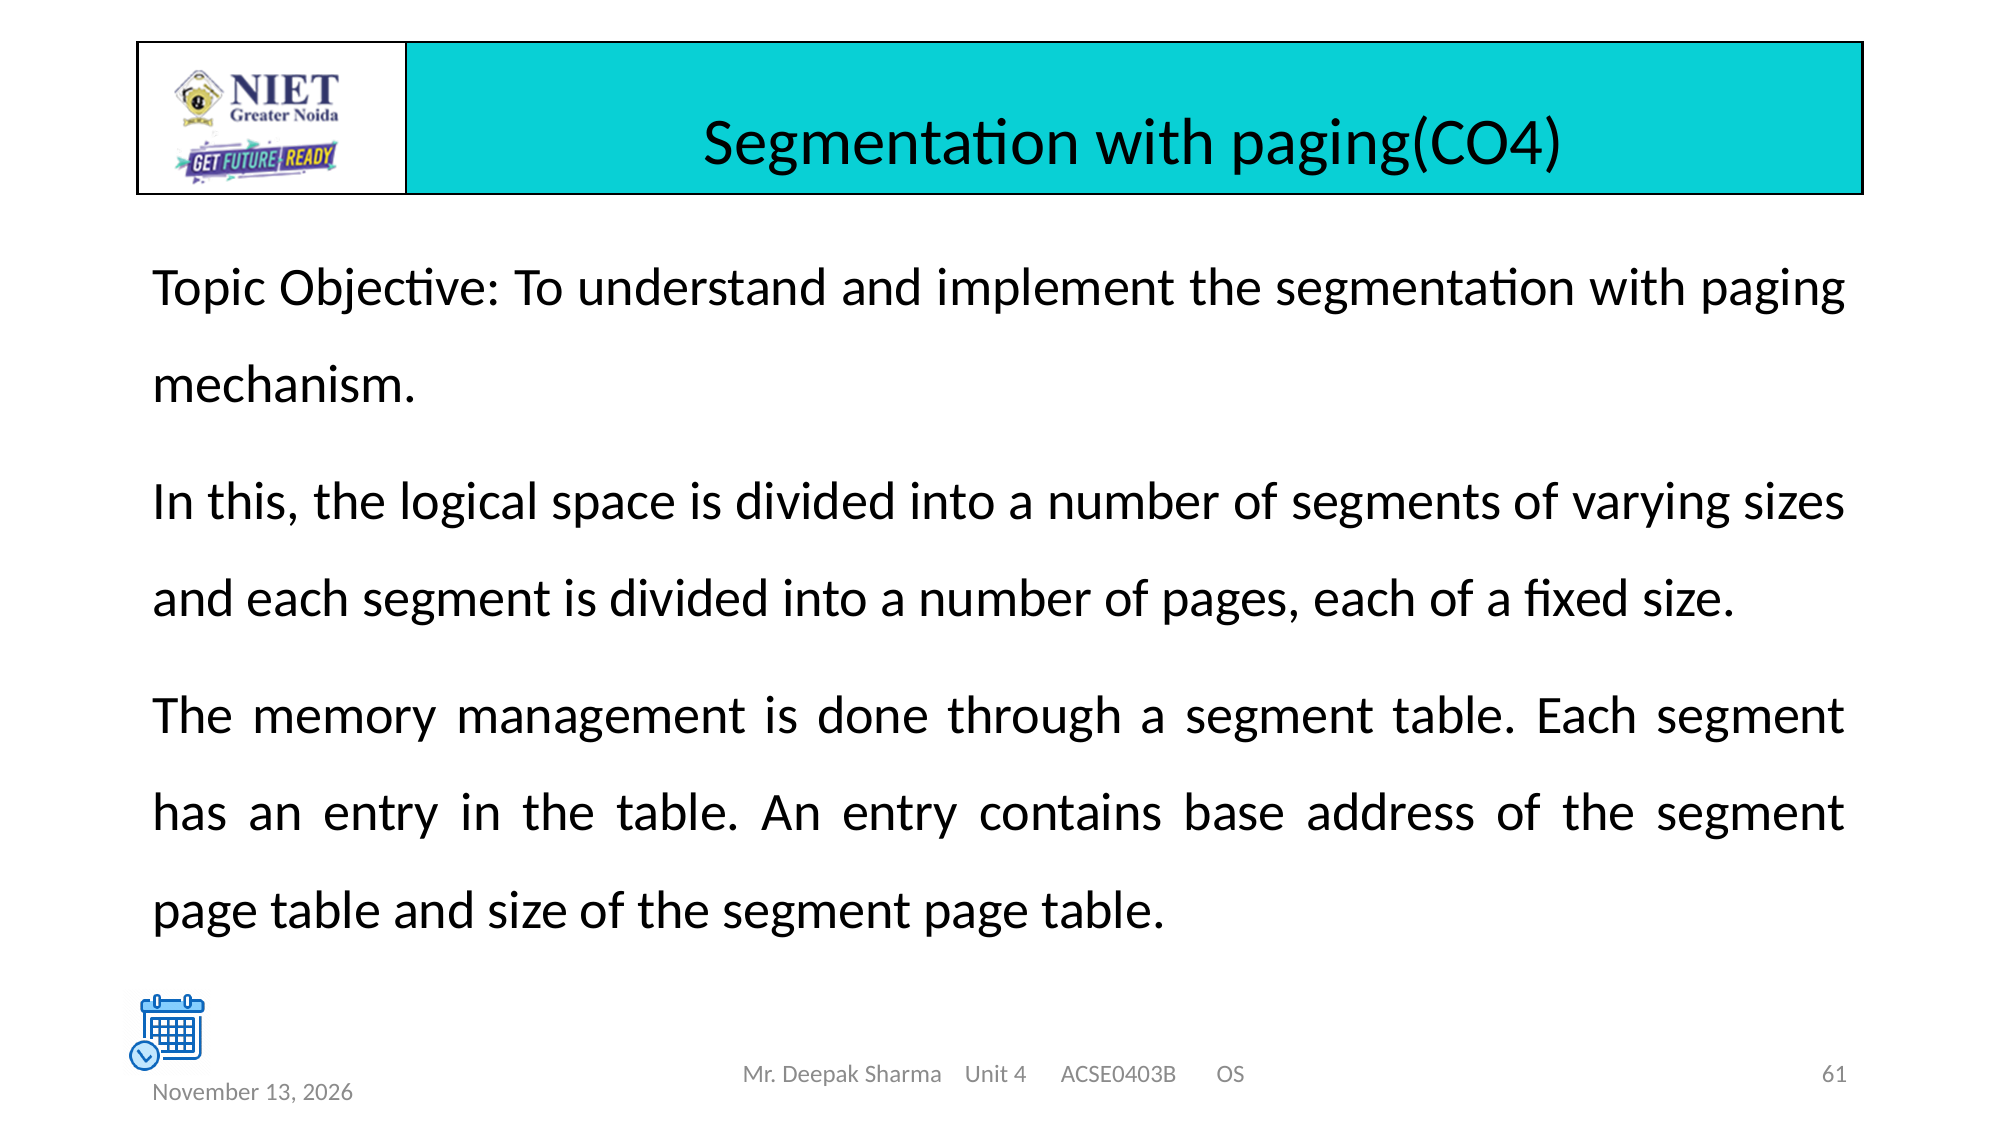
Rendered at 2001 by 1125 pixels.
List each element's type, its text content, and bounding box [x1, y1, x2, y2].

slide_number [137, 1068, 588, 1112]
text_box Segmentation with paging(CO4) [405, 41, 1864, 195]
picture [122, 988, 211, 1076]
text_box [136, 41, 405, 195]
slide_number 61 [1412, 1042, 1863, 1103]
picture [137, 59, 375, 194]
footer Mr. Deepak Sharma Unit 4 ACSE0403B OS [662, 1042, 1338, 1103]
list Topic Objective: To understand and implement the segmentation with paging mechanism. In this, the logical space is divided into a number of segments of varying sizes and each segment is divided into a number of pages, each of a fixed size. The memory management is done through a segment table. Each segment has an entry in the table. An entry contains base address of the segment page table and size of the segment page table. [137, 211, 1863, 993]
